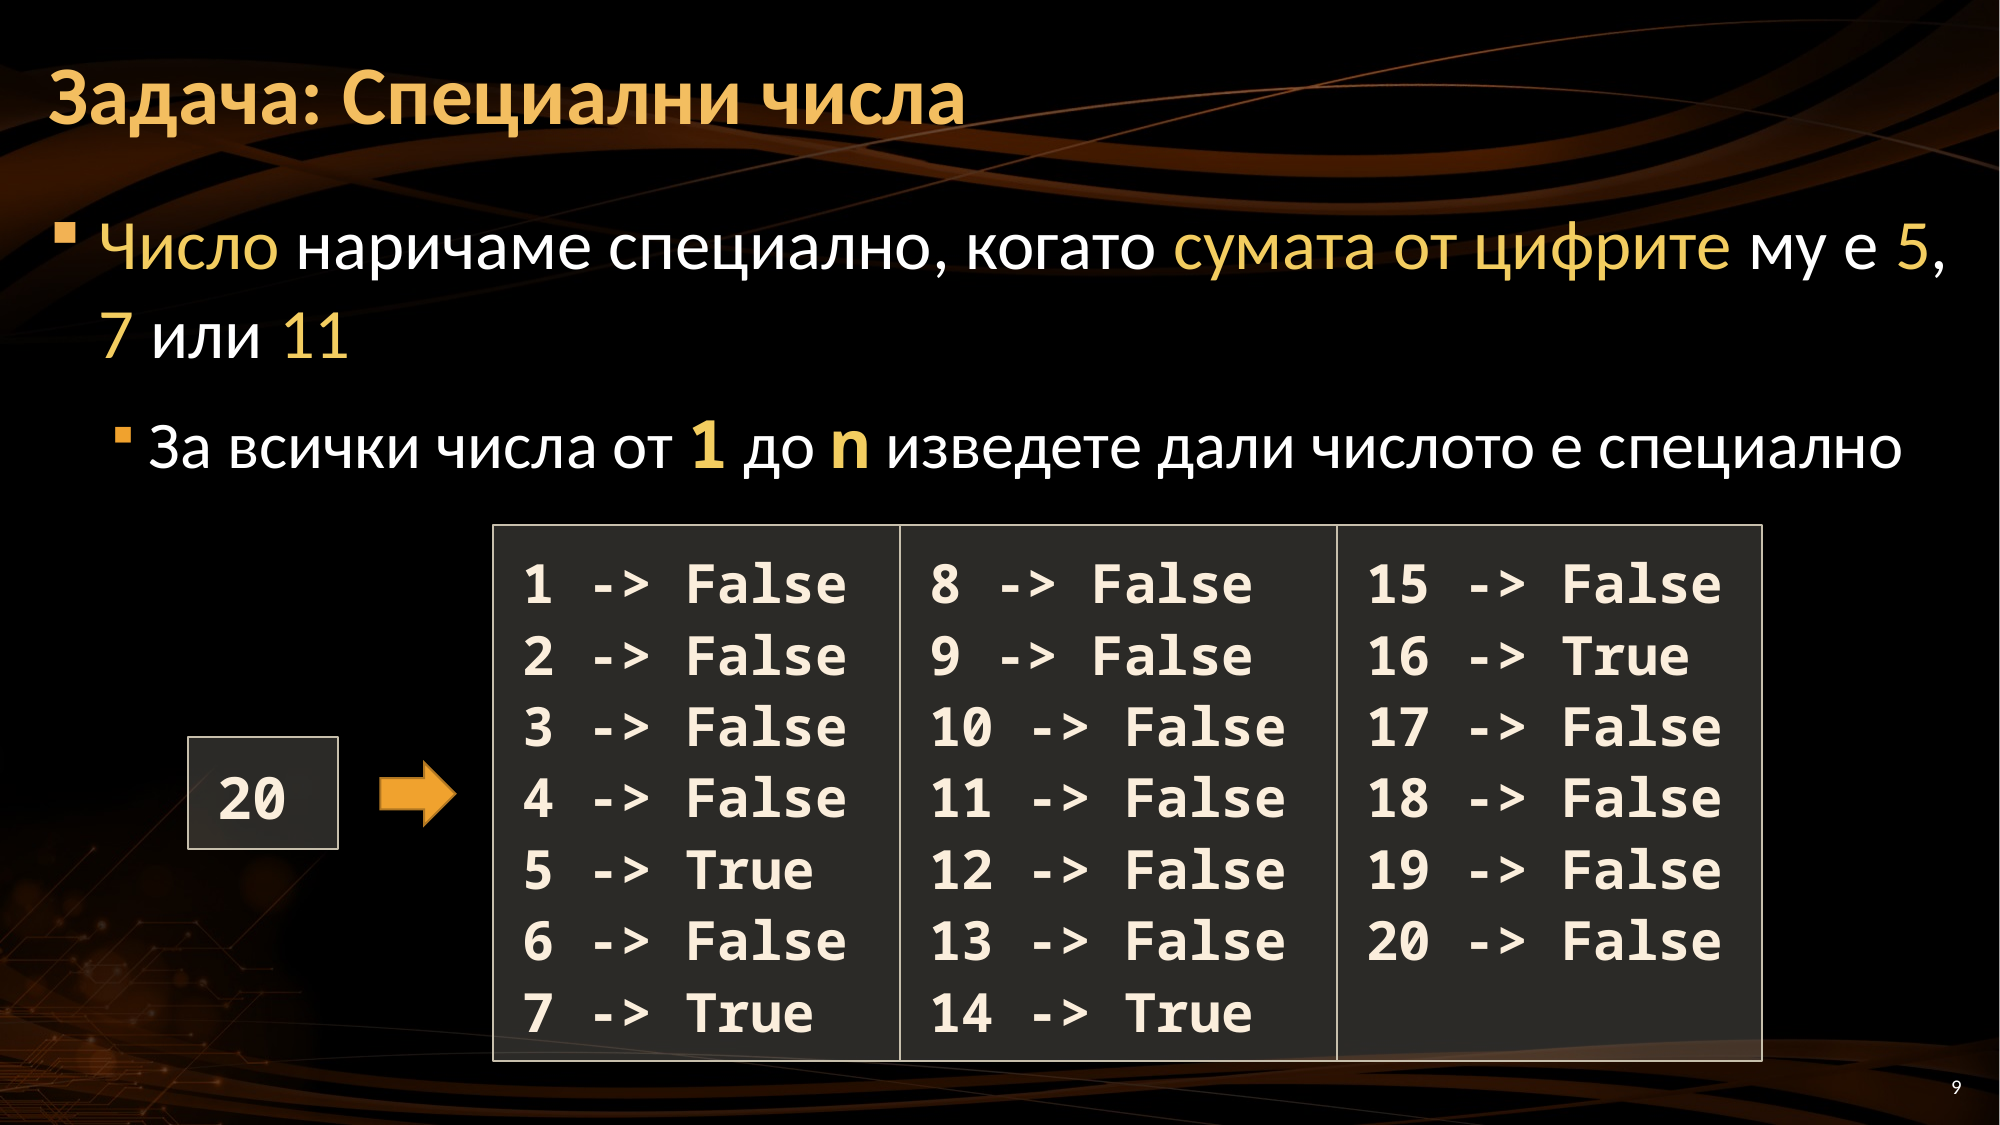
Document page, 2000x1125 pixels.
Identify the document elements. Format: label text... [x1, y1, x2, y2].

list Число наричаме специално, когато сумата от цифрите му е 5, 7 или 11 За всички числа от 1 до n изведете дали числото е специално [31, 189, 1968, 1103]
picture [0, 0, 2000, 1125]
title Задача: Специални числа [30, 6, 1968, 189]
text_box 20 [187, 736, 338, 849]
text_box [379, 760, 457, 828]
slide_number 9 [1897, 1070, 1968, 1103]
text_box 8 -> False 9 -> False 10 -> False 11 -> False 12 -> False 13 -> False 14 -> True [899, 525, 1336, 1061]
text_box 15 -> False 16 -> True 17 -> False 18 -> False 19 -> False 20 -> False [1336, 525, 1763, 1061]
text_box 1 -> False 2 -> False 3 -> False 4 -> False 5 -> True 6 -> False 7 -> True [493, 525, 899, 1061]
